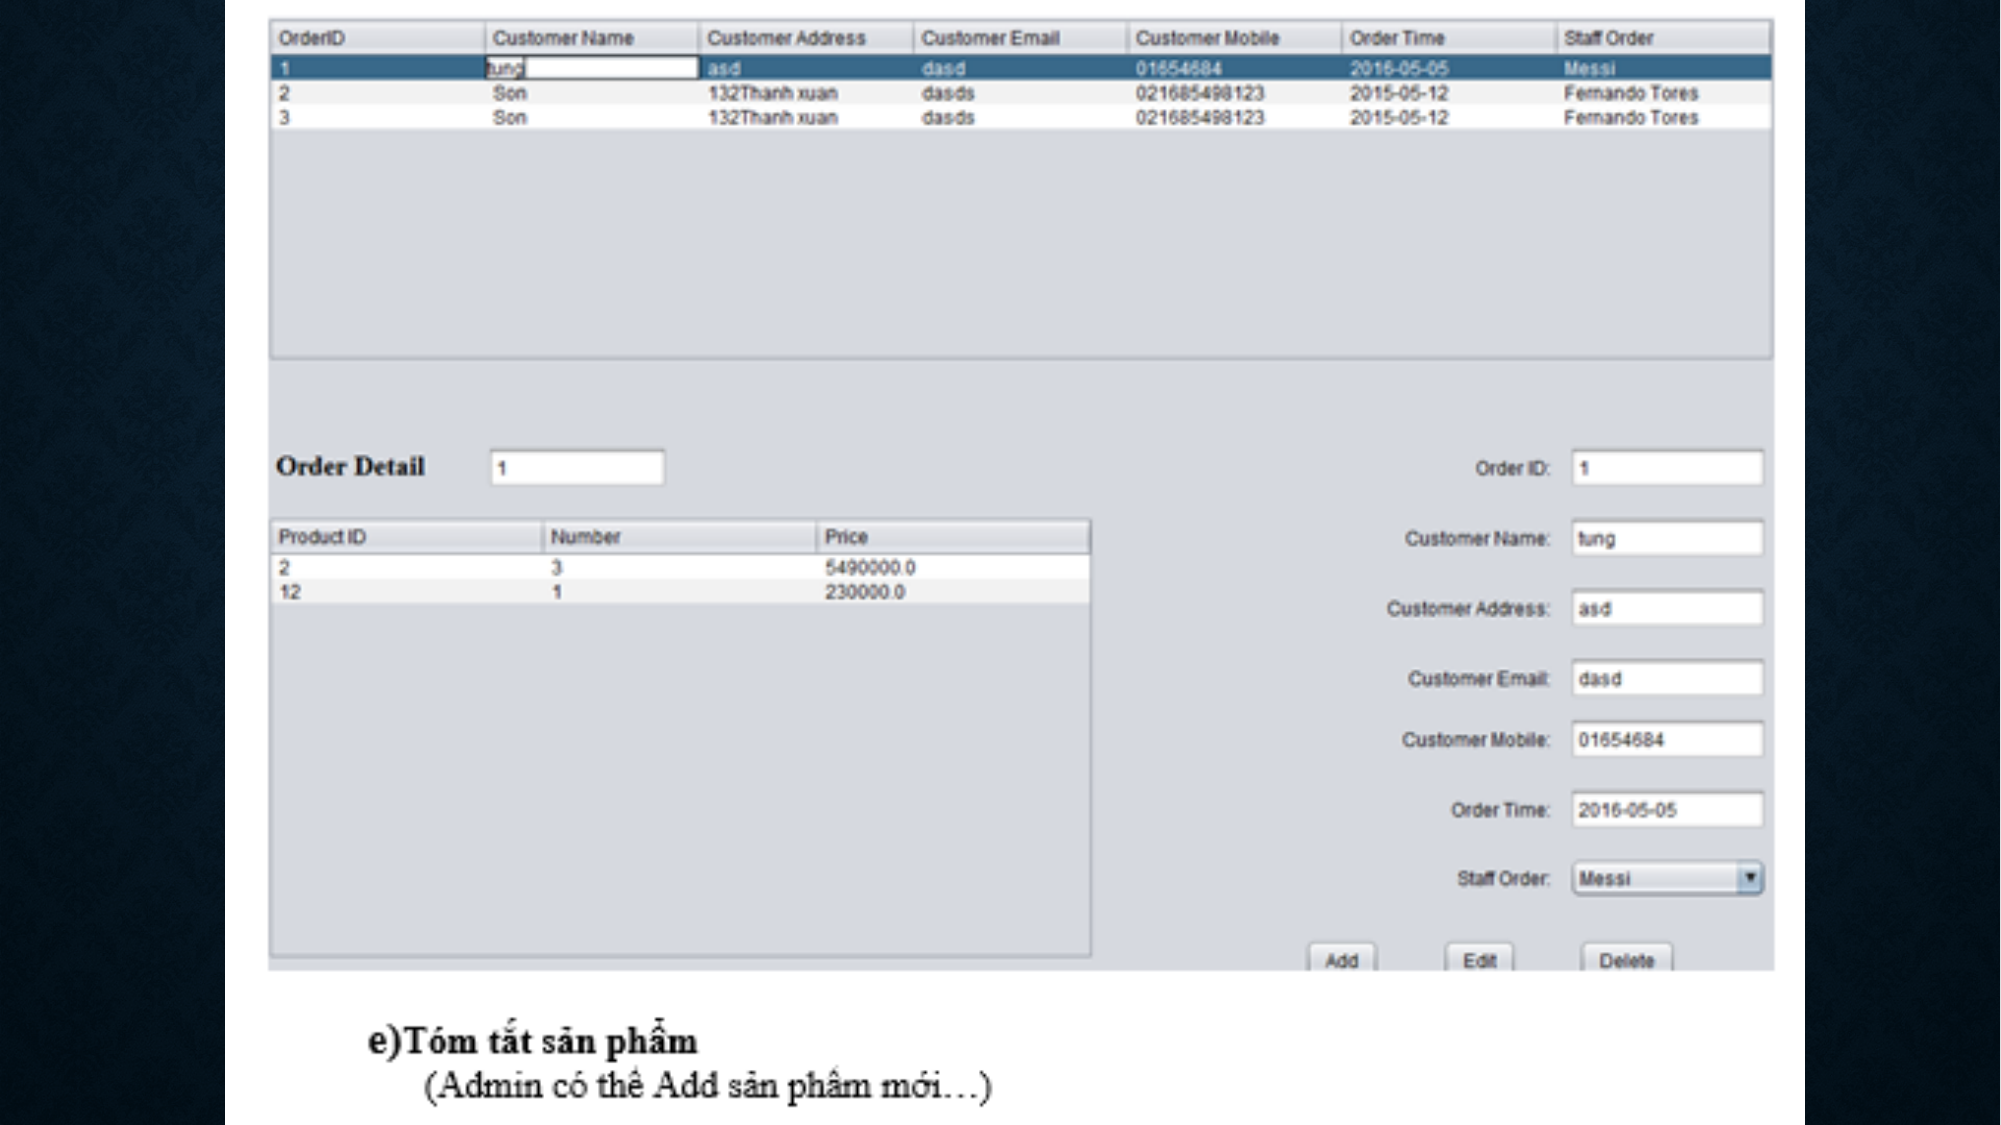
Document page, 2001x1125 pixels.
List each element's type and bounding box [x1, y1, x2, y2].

picture [224, 0, 1806, 1125]
